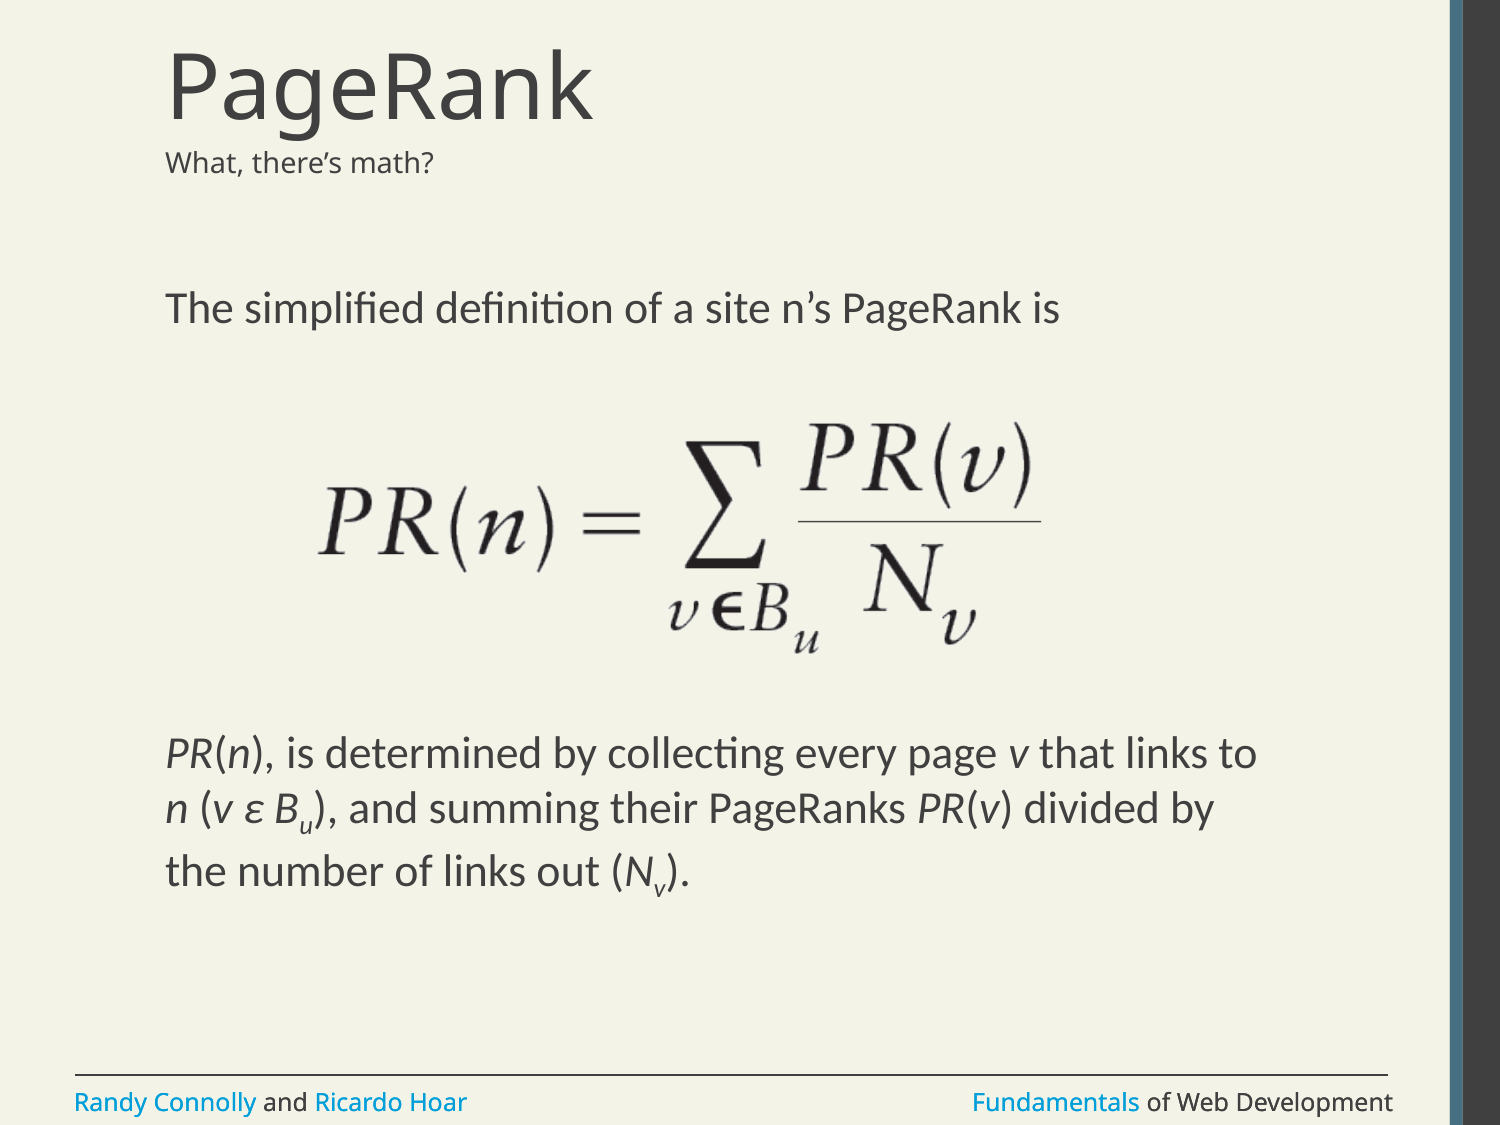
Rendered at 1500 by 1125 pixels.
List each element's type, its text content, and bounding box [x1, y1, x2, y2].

list The simplified definition of a site n’s PageRank is PR(n), is determined by collecting every page v that links to n (v ε Bu), and summing their PageRanks PR(v) divided by the number of links out (Nv). [150, 270, 1275, 1013]
list What, there’s math? [150, 137, 1200, 188]
picture [299, 374, 1063, 702]
title PageRank [150, 20, 1425, 188]
